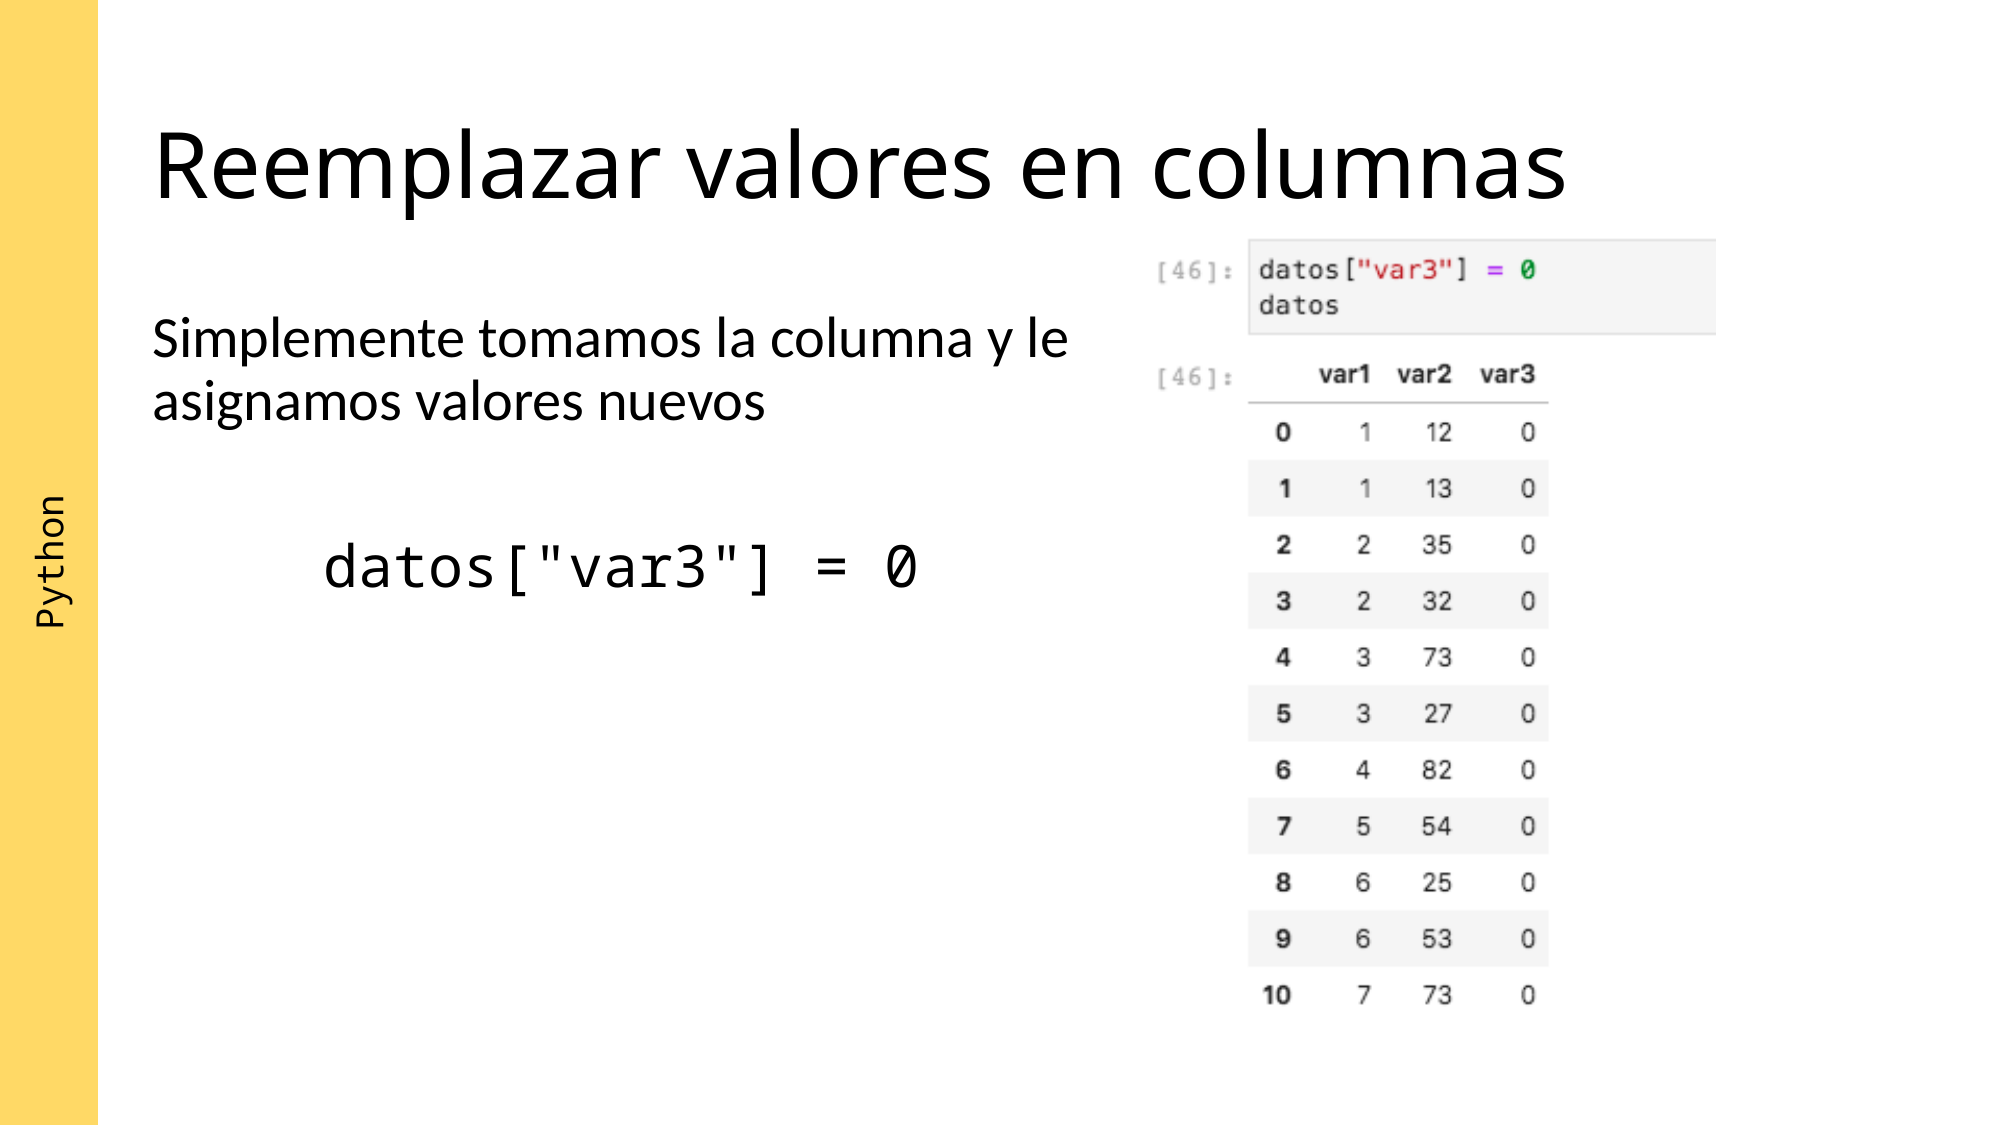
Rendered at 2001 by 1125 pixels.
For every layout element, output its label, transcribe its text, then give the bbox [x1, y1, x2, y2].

picture [1134, 225, 1716, 1038]
text_box Python [0, 0, 98, 1125]
title Reemplazar valores en columnas [137, 59, 1863, 278]
list Simplemente tomamos la columna y le asignamos valores nuevos datos["var3"] = 0 [137, 299, 1106, 1014]
